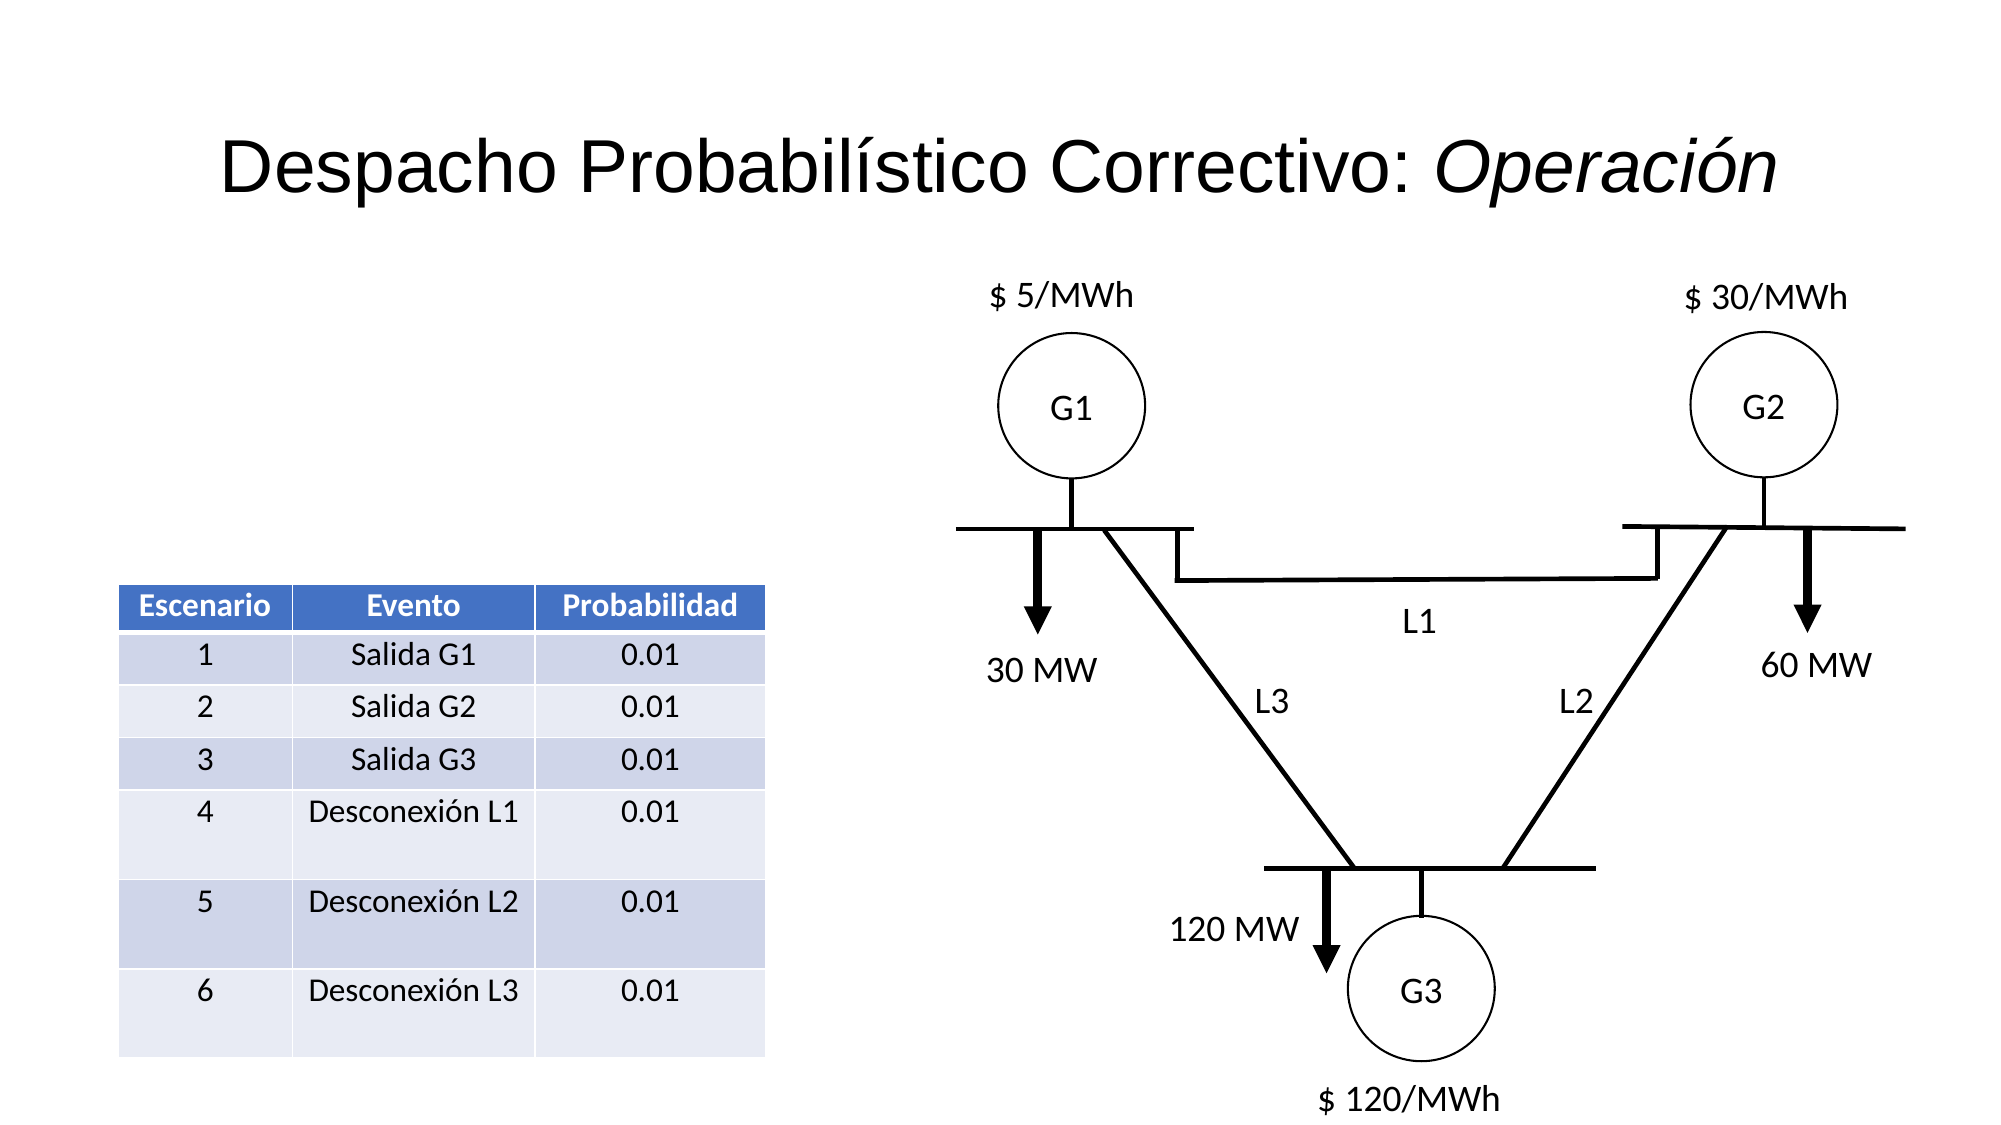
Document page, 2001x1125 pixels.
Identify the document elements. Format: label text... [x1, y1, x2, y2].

text_box $ 5/MWh [973, 262, 1178, 323]
title Despacho Probabilístico Correctivo: Operación [137, 59, 1863, 278]
table_cell 0.01 [536, 970, 765, 1057]
text_box 60 MW [1728, 632, 1919, 693]
table_cell 0.01 [536, 686, 765, 737]
table_cell 0.01 [536, 635, 765, 684]
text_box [1104, 530, 1355, 869]
text_box $ 120/MWh [1302, 1066, 1559, 1125]
table_cell Desconexión L3 [293, 970, 534, 1057]
table_cell 1 [119, 635, 292, 684]
text_box 30 MW [939, 637, 1104, 698]
text_box L1 [1387, 588, 1475, 649]
table_cell 5 [119, 880, 292, 968]
text_box G1 [997, 331, 1147, 480]
table_cell 2 [119, 686, 292, 737]
table_cell Salida G3 [293, 738, 534, 789]
table_cell Salida G2 [293, 686, 534, 737]
table_cell Desconexión L1 [293, 791, 534, 879]
table_cell 6 [119, 970, 292, 1057]
table_cell 0.01 [536, 880, 765, 968]
table_header Evento [293, 585, 534, 630]
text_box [1502, 526, 1728, 869]
table_cell 0.01 [536, 791, 765, 879]
table_cell 3 [119, 738, 292, 789]
table_header Escenario [119, 585, 292, 630]
text_box $ 30/MWh [1668, 264, 1873, 325]
text_box 120 MW [1131, 896, 1326, 957]
table_header Probabilidad [536, 585, 765, 630]
table_cell 4 [119, 791, 292, 879]
text_box G3 [1346, 914, 1496, 1063]
text_box 120 MW [1327, 896, 1336, 957]
text_box G2 [1689, 330, 1839, 479]
table_cell 0.01 [536, 738, 765, 789]
table_cell Desconexión L2 [293, 880, 534, 968]
table_cell Salida G1 [293, 635, 534, 684]
